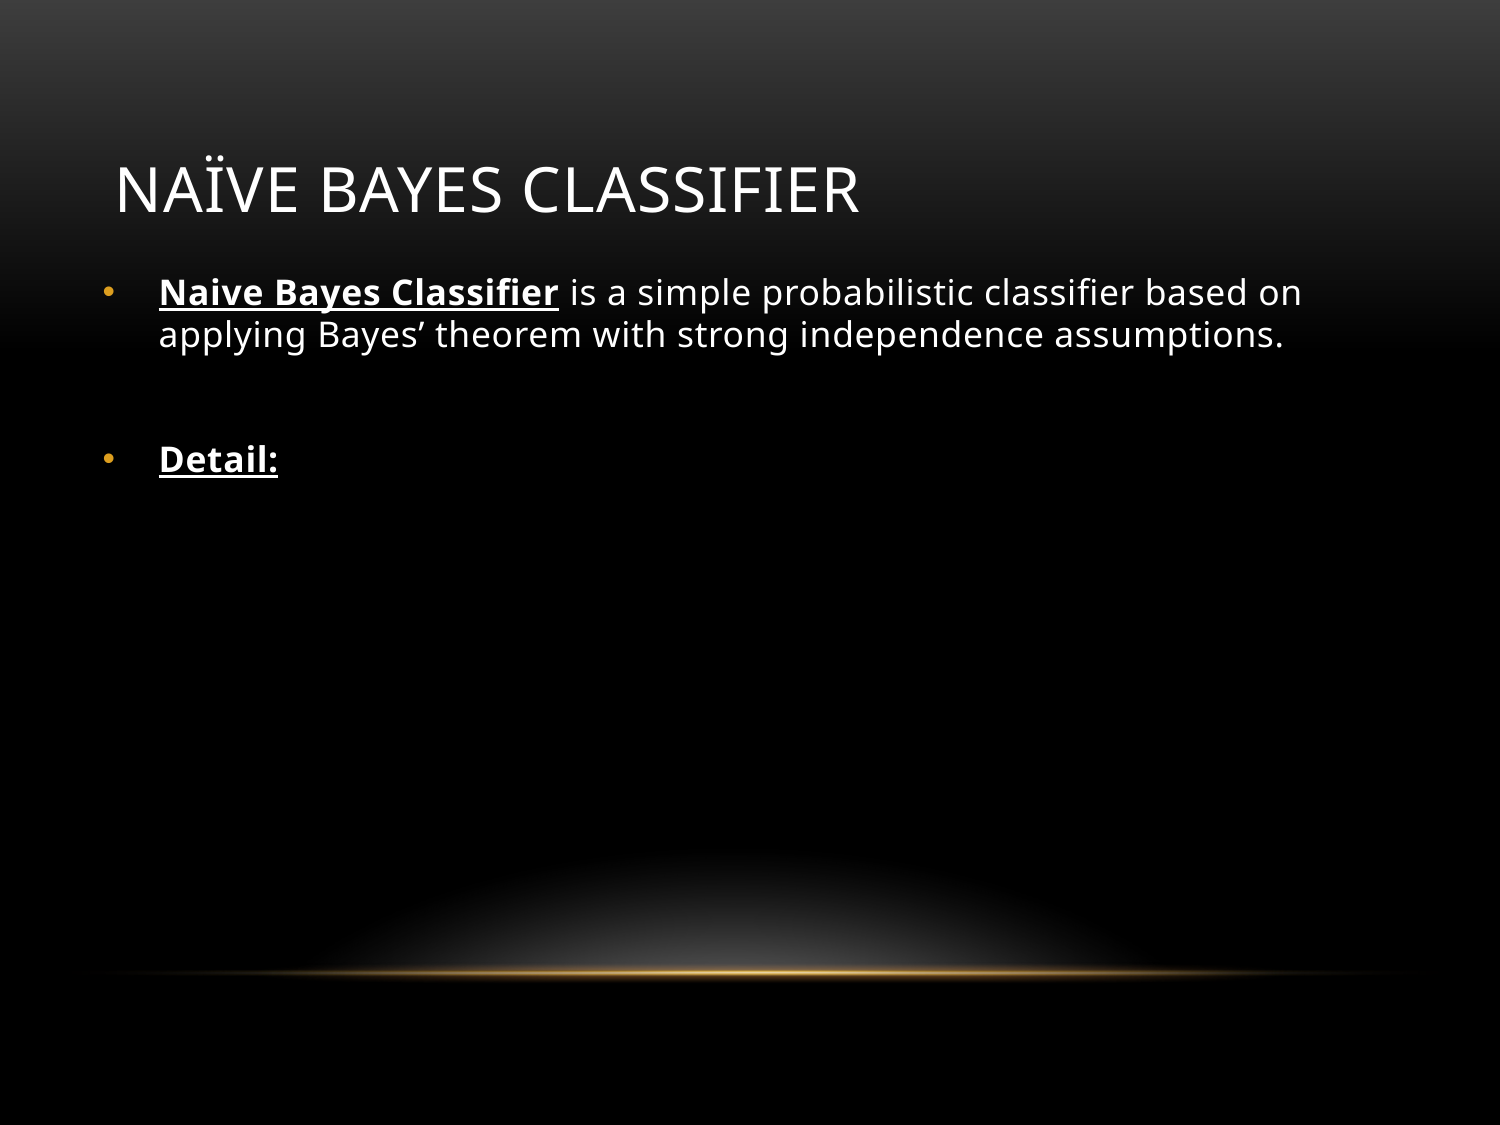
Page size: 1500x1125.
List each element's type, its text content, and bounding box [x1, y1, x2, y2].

title NAÏVE BAYES CLASSIFIER [99, 45, 1400, 233]
picture [0, 0, 1500, 1125]
